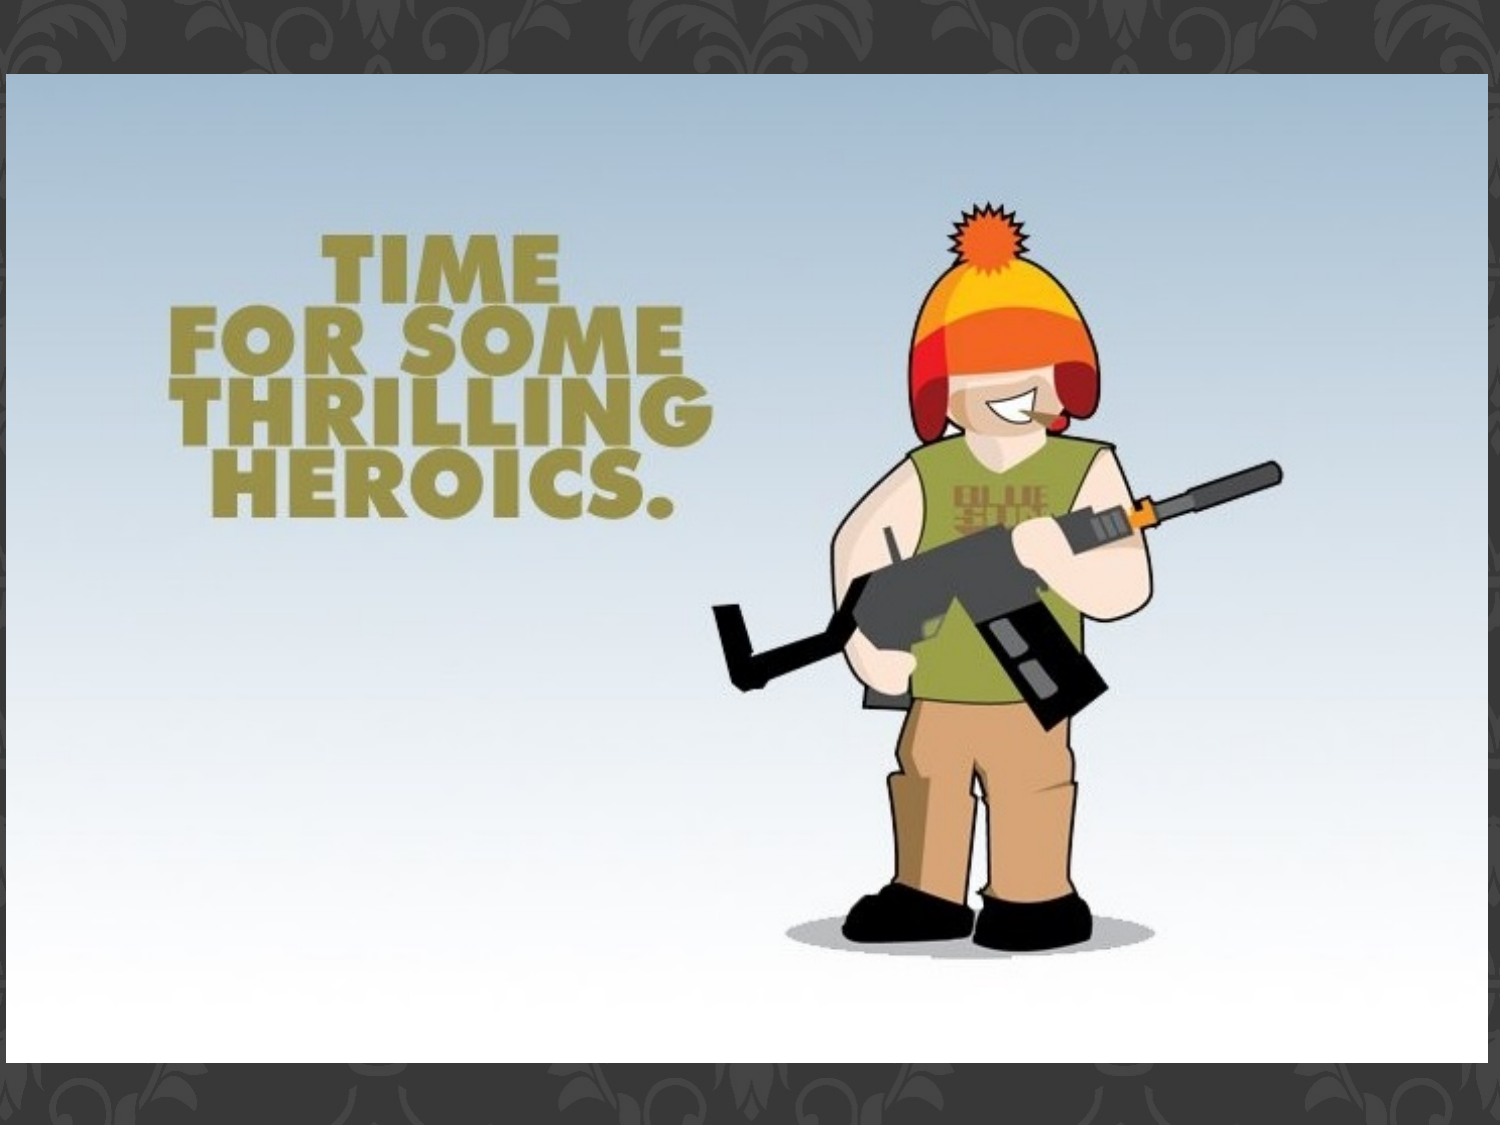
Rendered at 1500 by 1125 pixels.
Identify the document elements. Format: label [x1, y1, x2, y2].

picture [5, 74, 1488, 1063]
